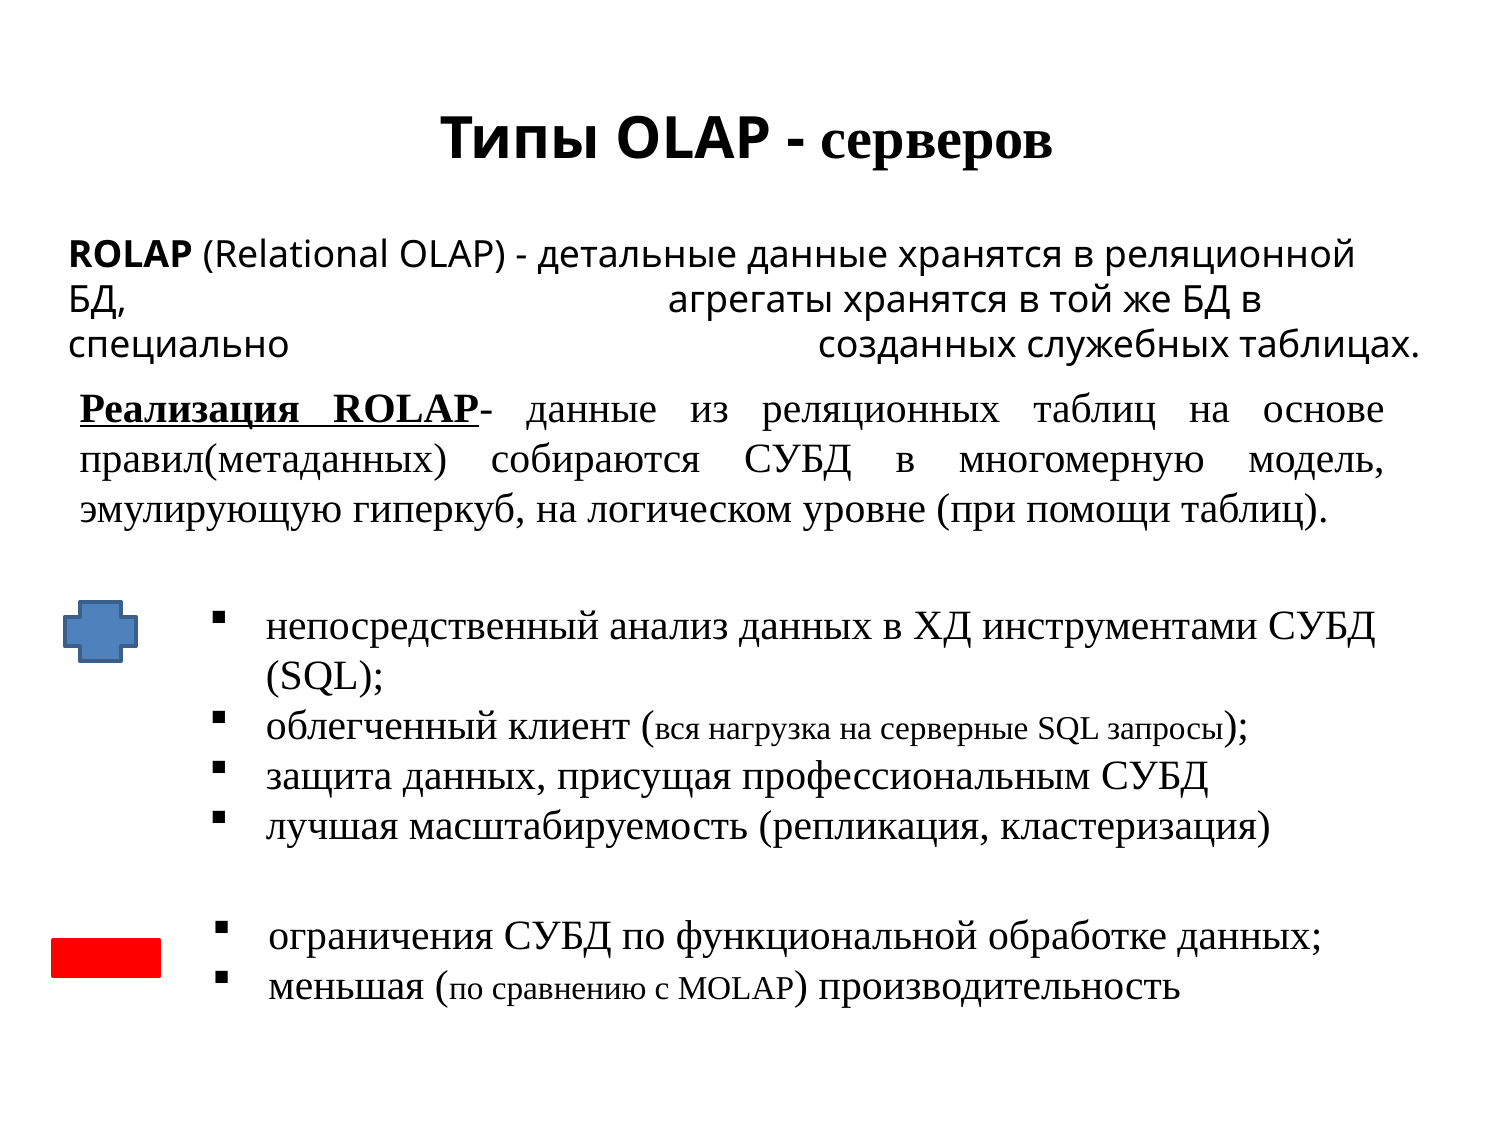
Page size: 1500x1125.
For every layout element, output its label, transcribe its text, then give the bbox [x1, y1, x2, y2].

text_box ограничения СУБД по функциональной обработке данных; меньшая (по сравнению с MOLAP) производительность [197, 900, 1403, 1015]
text_box Реализация ROLAP- данные из реляционных таблиц на основе правил(метаданных) собираются СУБД в многомерную модель, эмулирующую гиперкуб, на логическом уровне (при помощи таблиц). [64, 373, 1400, 539]
text_box непосредственный анализ данных в ХД инструментами СУБД (SQL); облегченный клиент (вся нагрузка на серверные SQL запросы); защита данных, присущая профессиональным СУБД лучшая масштабируемость (репликация, кластеризация) [194, 590, 1412, 856]
text_box [63, 600, 138, 663]
text_box Типы OLAP - серверов ROLAP (Relational OLAP) - детальные данные хранятся в реляционной БД, агрегаты хранятся в той же БД в специально созданных служебных таблицах. [53, 42, 1441, 463]
text_box [51, 938, 161, 978]
